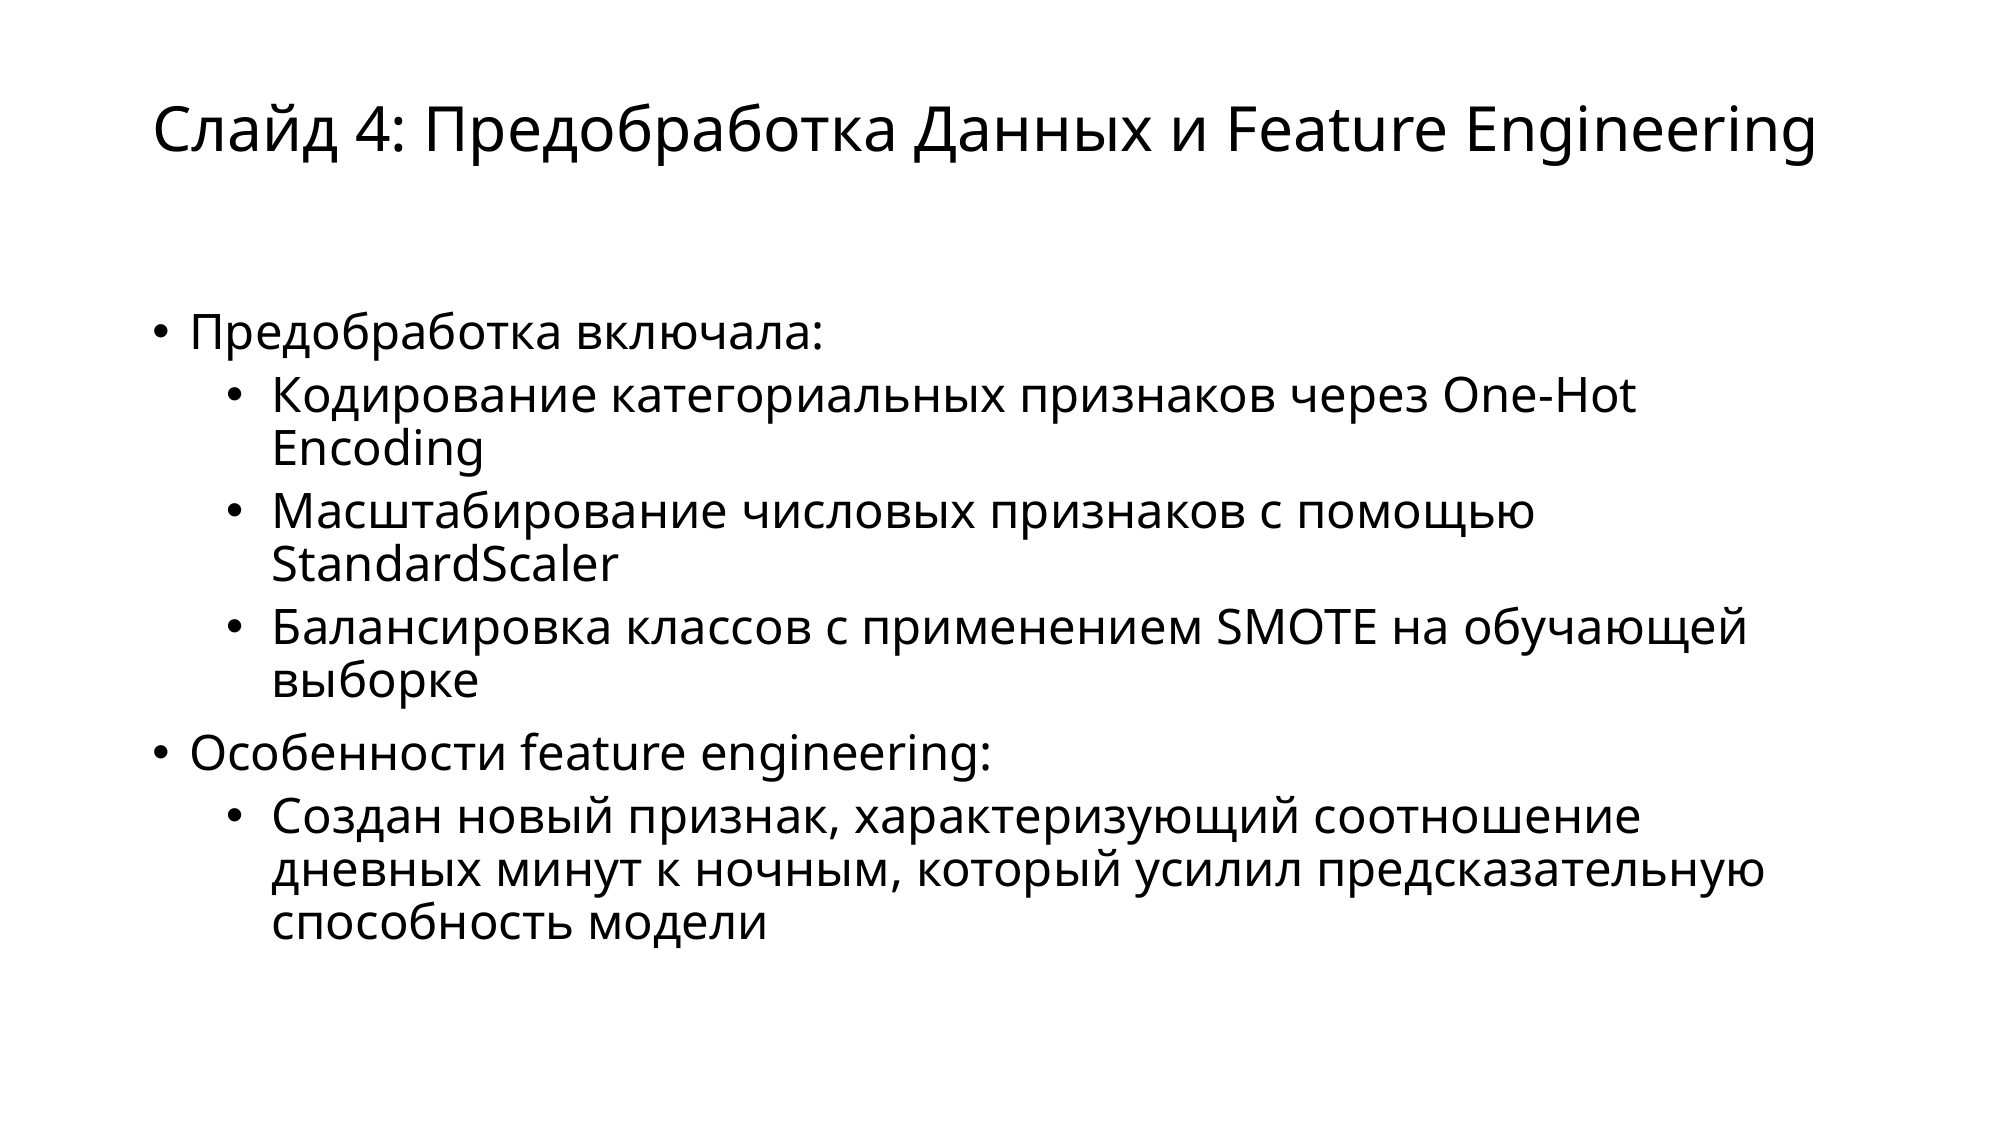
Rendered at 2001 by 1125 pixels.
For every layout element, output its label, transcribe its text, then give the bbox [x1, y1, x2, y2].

list Предобработка включала: Кодирование категориальных признаков через One-Hot Encoding Масштабирование числовых признаков с помощью StandardScaler Балансировка классов с применением SMOTE на обучающей выборке Особенности feature engineering: Создан новый признак, характеризующий соотношение дневных минут к ночным, который усилил предсказательную способность модели [137, 299, 1863, 1014]
title Слайд 4: Предобработка Данных и Feature Engineering [137, 59, 1863, 278]
